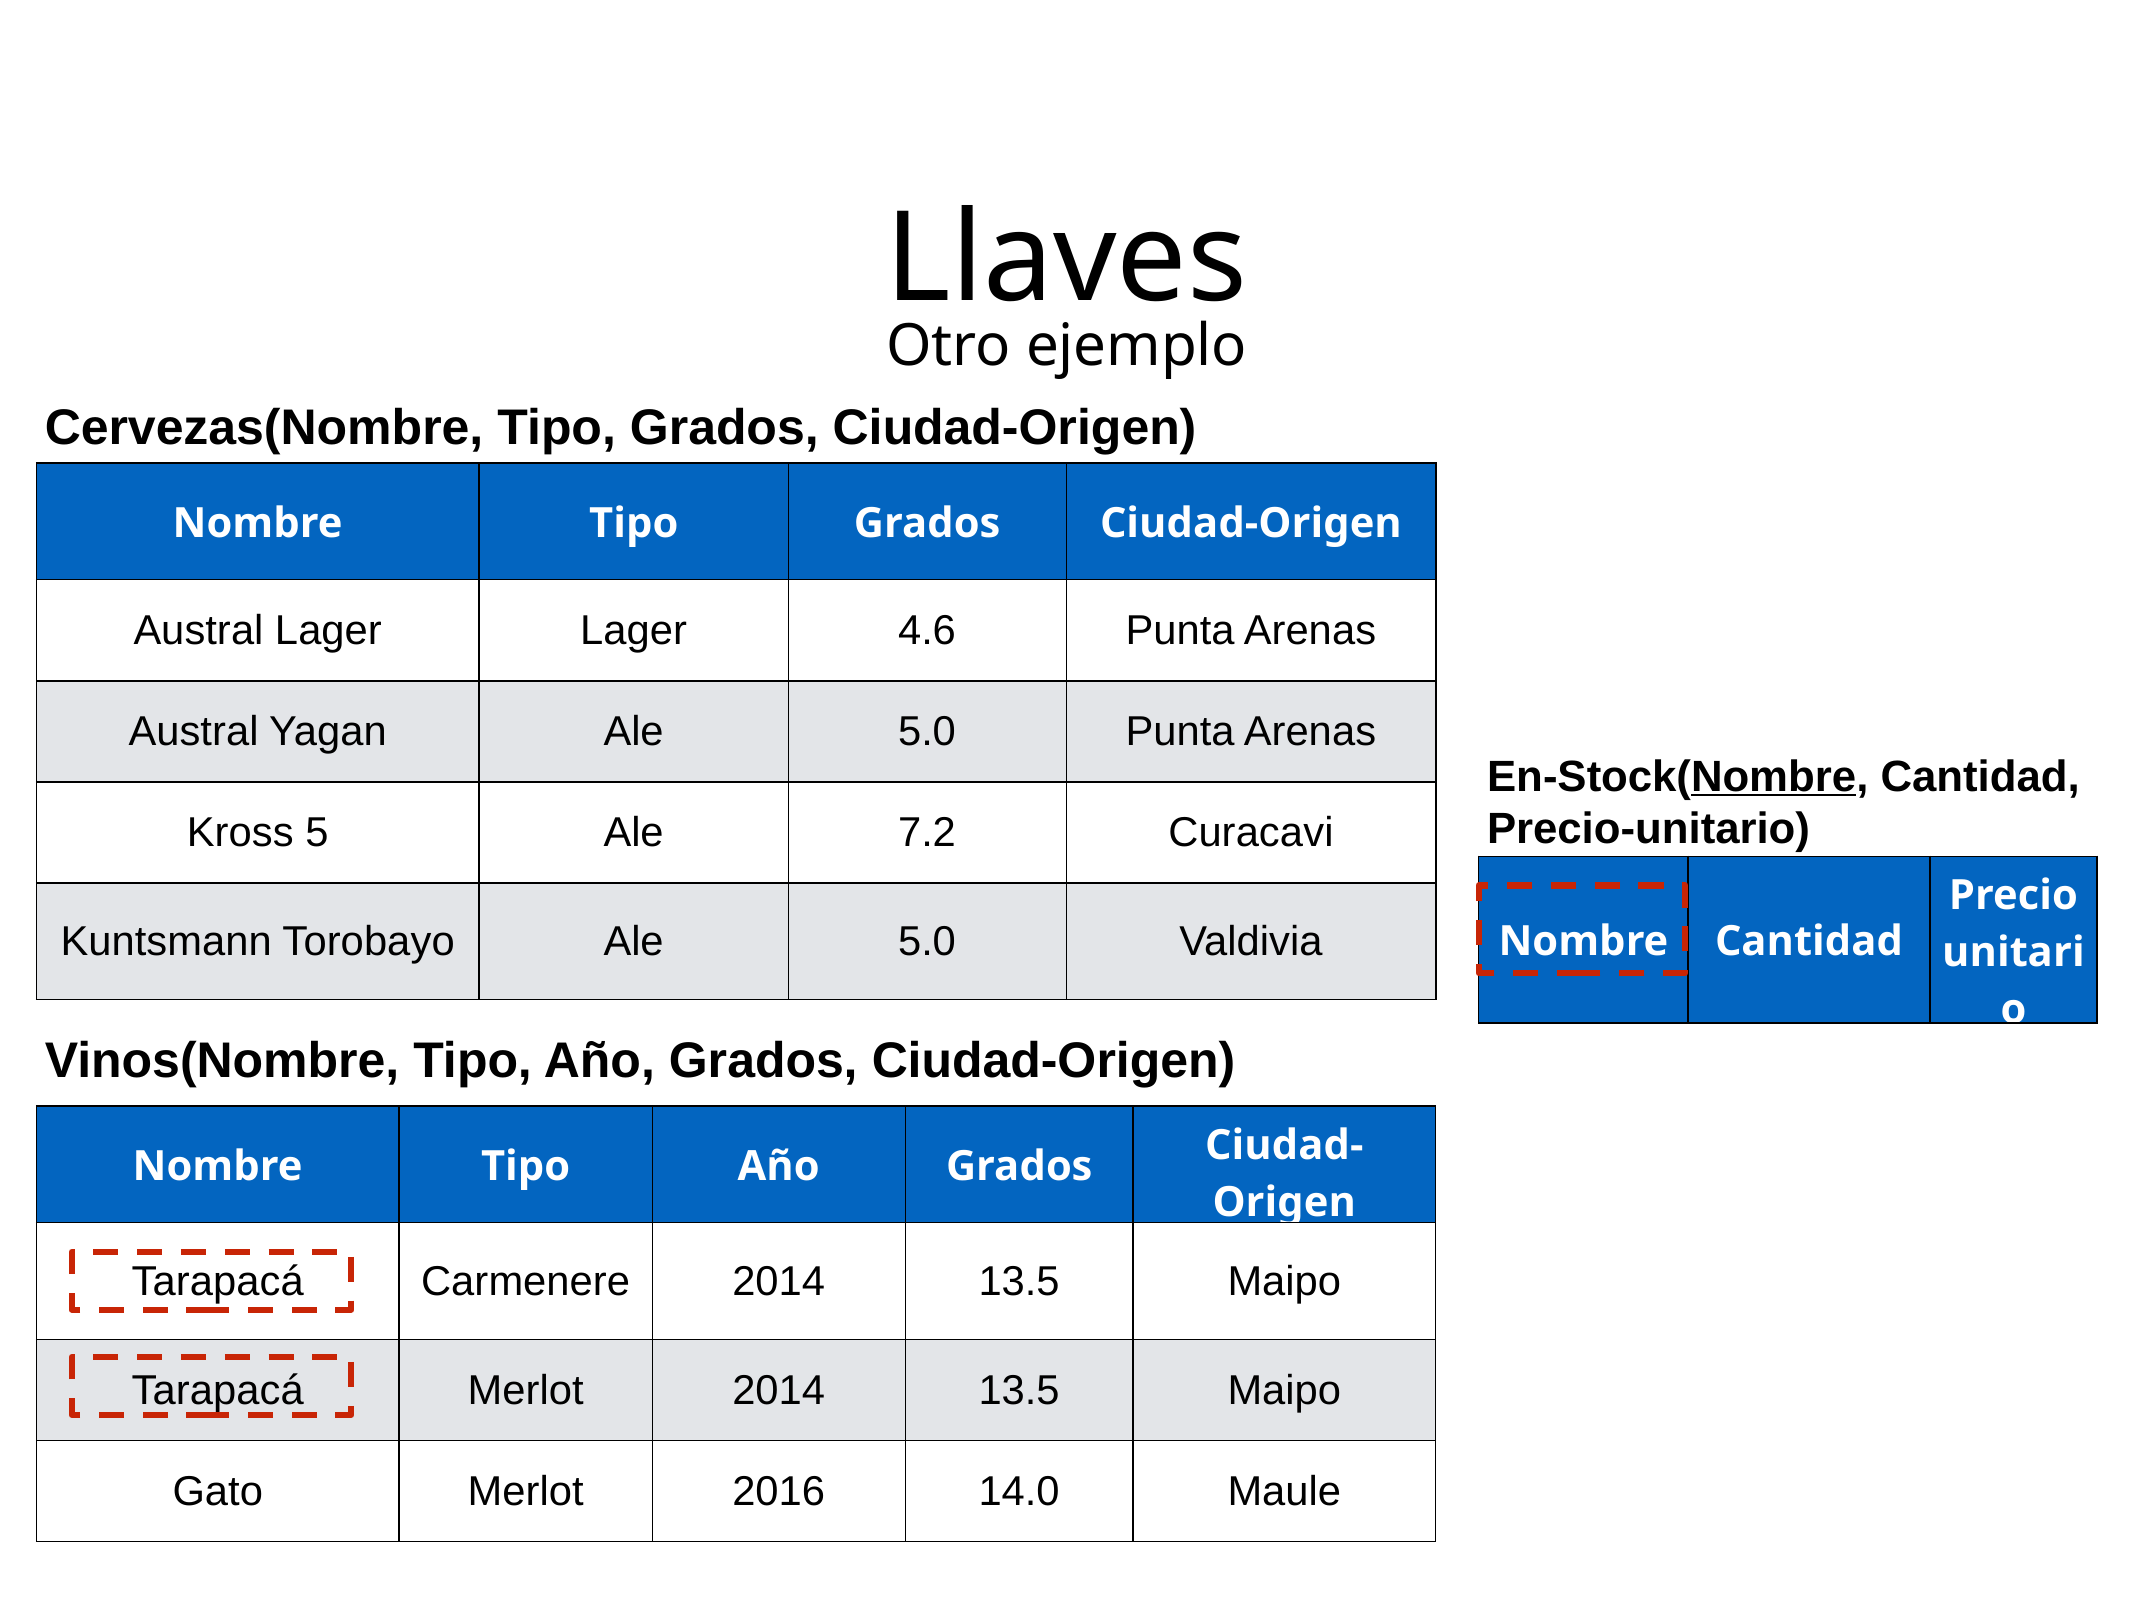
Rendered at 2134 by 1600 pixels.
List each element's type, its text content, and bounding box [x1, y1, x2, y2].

table_cell 4.6 [789, 580, 1066, 680]
text_box Llaves [876, 167, 1257, 298]
table_cell Kuntsmann Torobayo [37, 884, 478, 999]
table_header Tipo [480, 464, 788, 579]
table_cell Lager [480, 580, 788, 680]
table_cell Curacavi [1067, 783, 1435, 882]
text_box En-Stock(Nombre, Cantidad, Precio-unitario) [1478, 739, 2097, 856]
table_cell Austral Lager [37, 580, 478, 680]
table_cell Ale [480, 884, 788, 999]
table_cell Kross 5 [37, 783, 478, 882]
table_cell 14.0 [906, 1441, 1132, 1541]
table_cell Maule [1134, 1441, 1435, 1541]
table_cell Merlot [400, 1340, 652, 1440]
table_cell Tarapacá [37, 1223, 398, 1339]
table_cell Merlot [400, 1441, 652, 1541]
text_box [71, 1357, 352, 1415]
table_header Tipo [400, 1156, 652, 1222]
table_cell Gato [37, 1441, 398, 1541]
table_cell Ale [480, 783, 788, 882]
table_cell 2014 [653, 1223, 905, 1339]
table_cell 2014 [653, 1340, 905, 1440]
table_header Nombre [37, 464, 478, 579]
table_cell Carmenere [400, 1223, 652, 1339]
table_header Grados [906, 1156, 1132, 1222]
table_cell 13.5 [906, 1340, 1132, 1440]
text_box Cervezas(Nombre, Tipo, Grados, Ciudad-Origen) [36, 386, 1436, 463]
table_cell Maipo [1134, 1223, 1435, 1339]
table_header Cantidad [1689, 857, 1929, 1022]
table_cell 5.0 [789, 682, 1066, 781]
table_cell Punta Arenas [1067, 580, 1435, 680]
table_header Grados [789, 464, 1066, 579]
text_box Vinos(Nombre, Tipo, Año, Grados, Ciudad-Origen) [36, 1019, 1479, 1156]
table_cell 5.0 [789, 884, 1066, 999]
table_cell Maipo [1134, 1340, 1435, 1440]
table_cell 13.5 [906, 1223, 1132, 1339]
table_cell Austral Yagan [37, 682, 478, 781]
table_cell 7.2 [789, 783, 1066, 882]
table_header Precio unitario [1931, 857, 2096, 1022]
table_cell Tarapacá [37, 1340, 398, 1440]
table_header Año [653, 1156, 905, 1222]
table_cell Valdivia [1067, 884, 1435, 999]
text_box [1478, 885, 1686, 973]
table_cell 2016 [653, 1441, 905, 1541]
table_header Ciudad-Origen [1067, 464, 1435, 579]
text_box Otro ejemplo [618, 298, 1516, 386]
table_header Ciudad-Origen [1134, 1156, 1435, 1222]
table_cell Ale [480, 682, 788, 781]
text_box [71, 1251, 352, 1310]
table_cell Punta Arenas [1067, 682, 1435, 781]
table_header Nombre [1479, 857, 1687, 1022]
table_header Nombre [37, 1156, 398, 1222]
